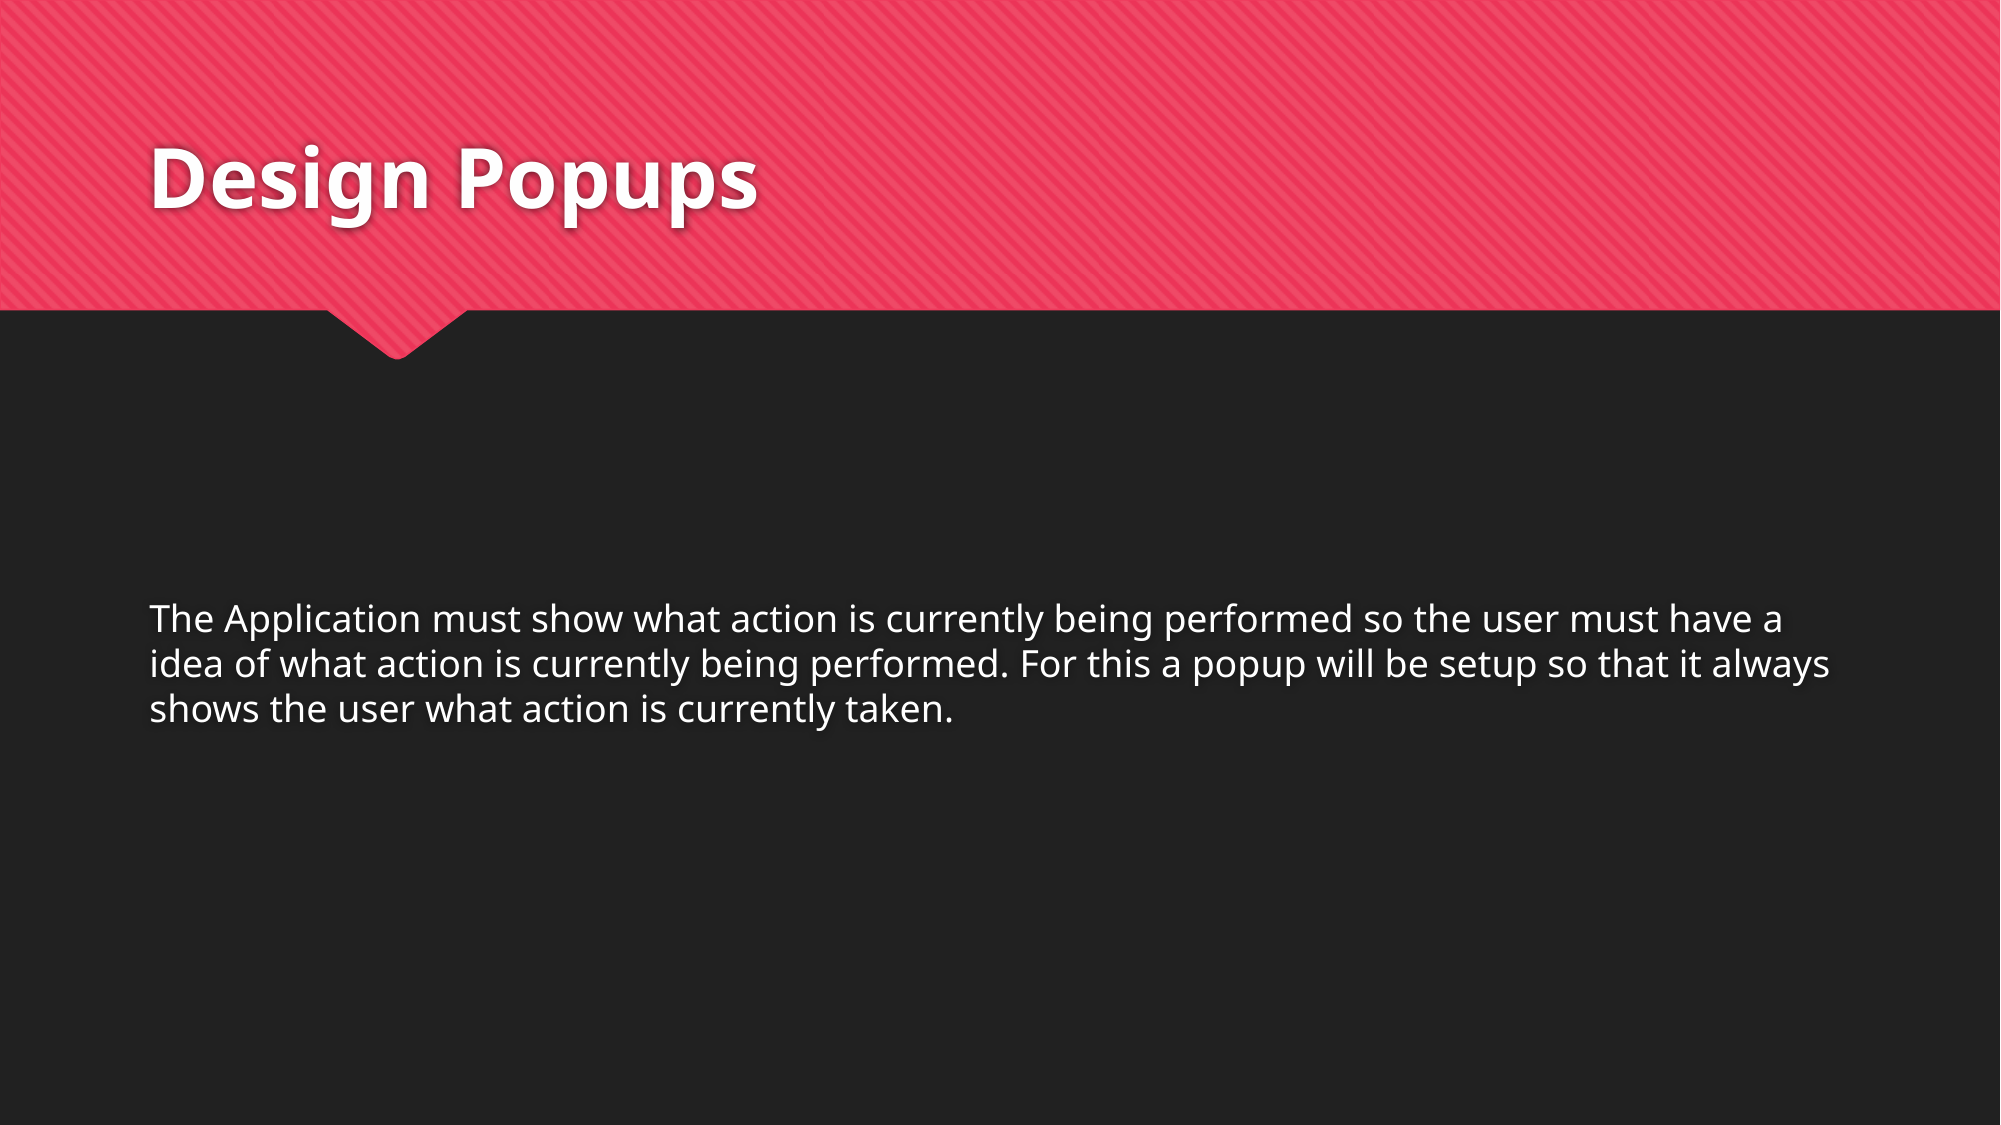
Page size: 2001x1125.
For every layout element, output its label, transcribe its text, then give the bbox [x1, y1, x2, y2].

list The Application must show what action is currently being performed so the user must have a idea of what action is currently being performed. For this a popup will be setup so that it always shows the user what action is currently taken. [134, 364, 1866, 962]
picture [1, 1, 1999, 357]
title Design Popups [132, 73, 1868, 233]
